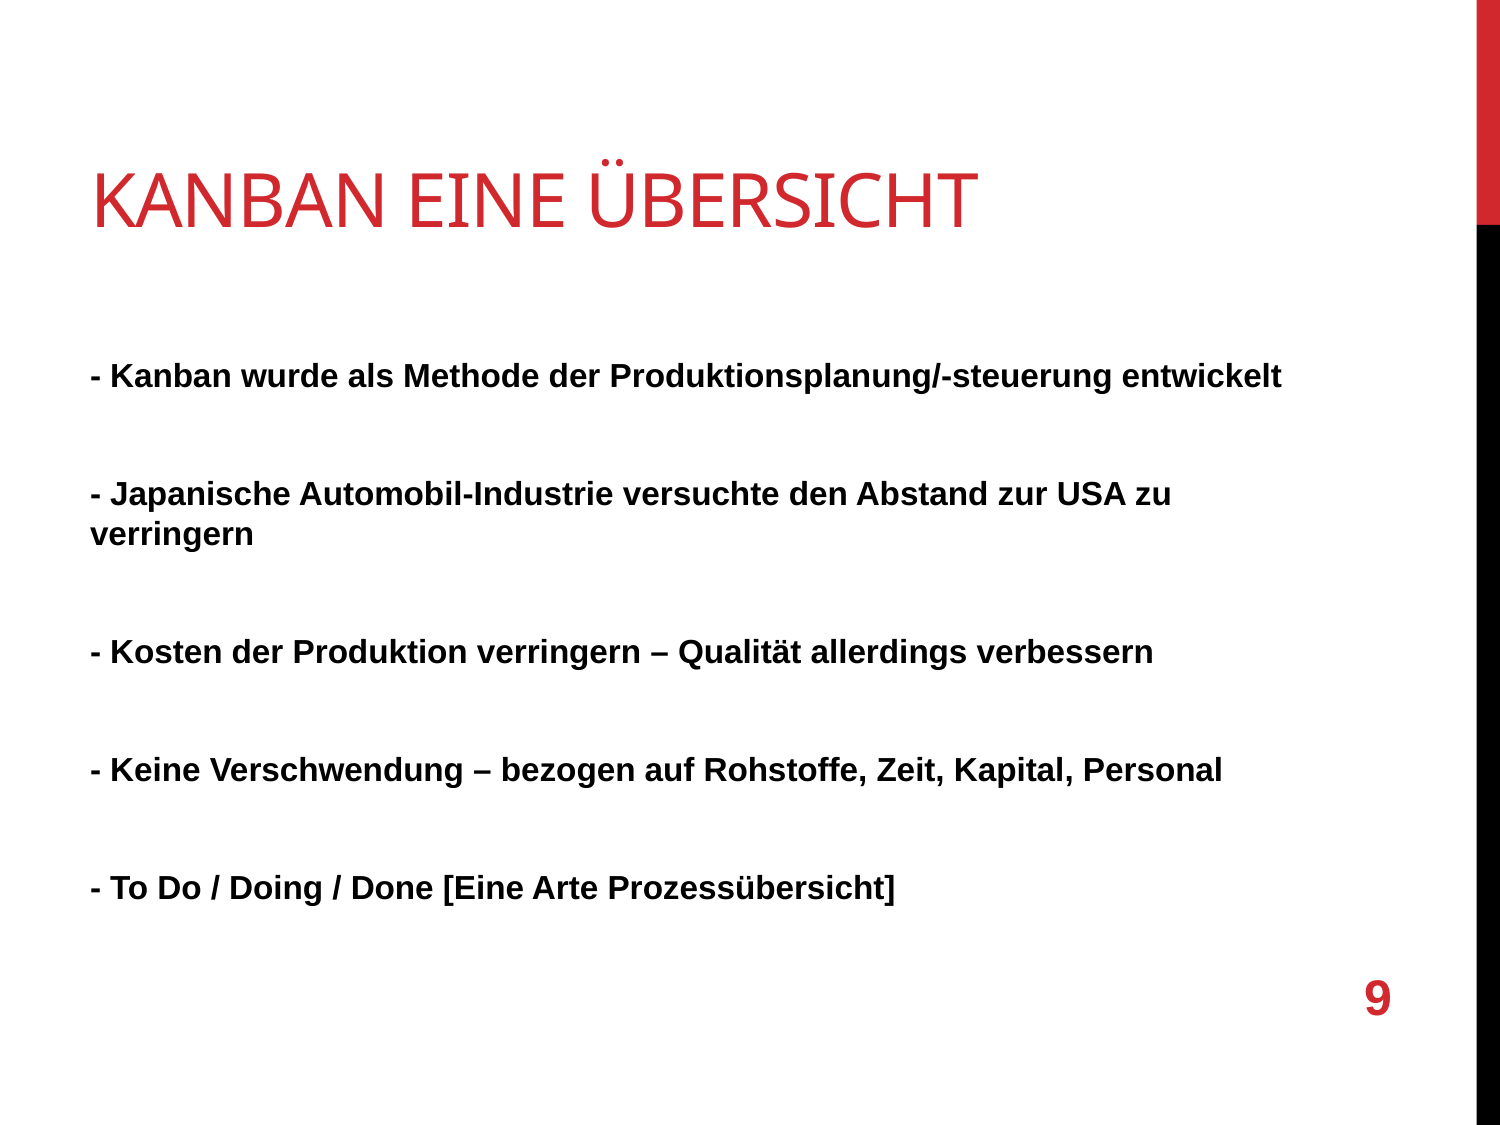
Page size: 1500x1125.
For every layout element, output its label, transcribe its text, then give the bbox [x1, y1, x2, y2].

slide_number 9 [1349, 965, 1500, 1026]
list - Kanban wurde als Methode der Produktionsplanung/-steuerung entwickelt - Japanische Automobil-Industrie versuchte den Abstand zur USA zu verringern - Kosten der Produktion verringern – Qualität allerdings verbessern - Keine Verschwendung – bezogen auf Rohstoffe, Zeit, Kapital, Personal - To Do / Doing / Done [Eine Arte Prozessübersicht] [75, 287, 1325, 1005]
title Kanban eine Übersicht [75, 25, 1317, 250]
